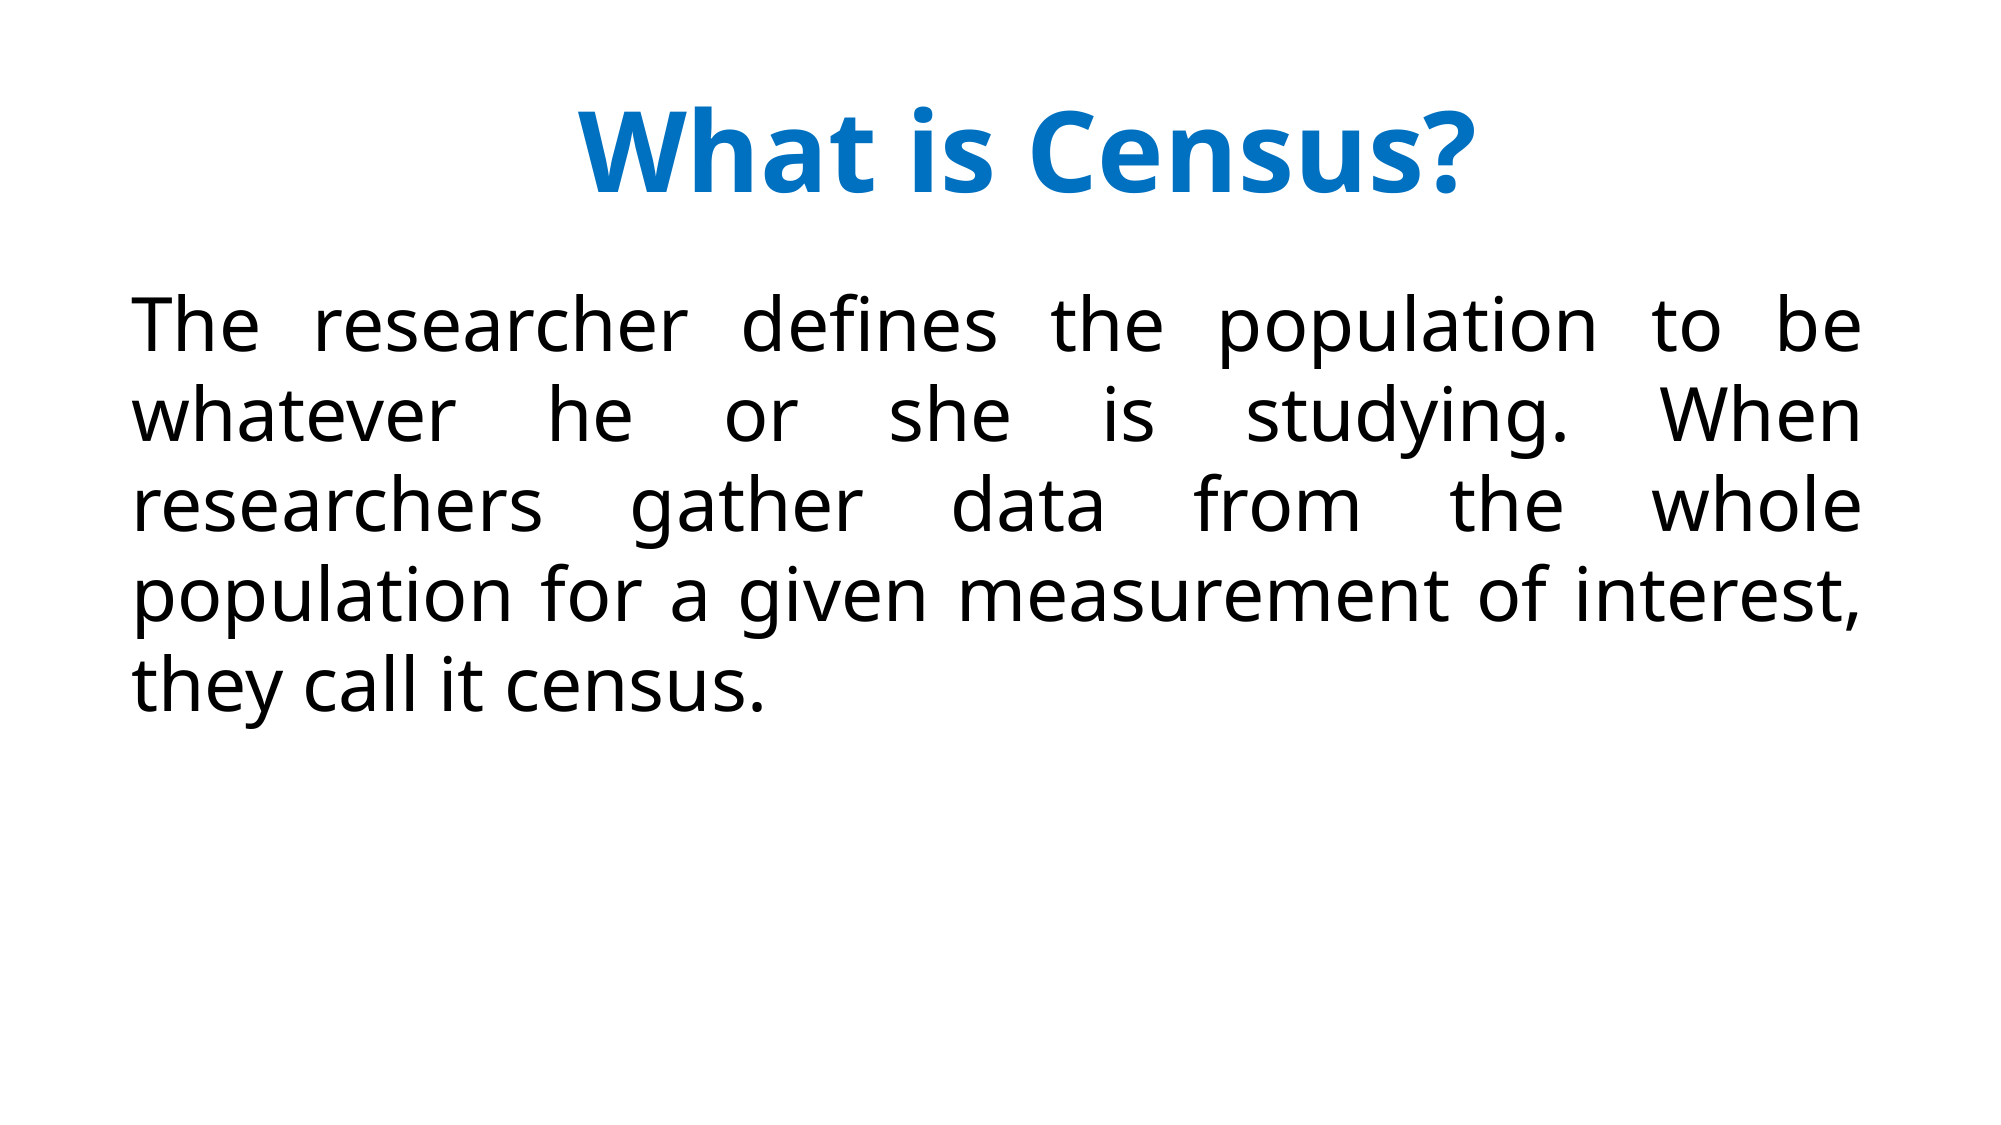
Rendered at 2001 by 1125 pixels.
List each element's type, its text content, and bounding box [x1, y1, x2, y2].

text_box What is Census? [325, 72, 1760, 222]
text_box The researcher defines the population to be whatever he or she is studying. When researchers gather data from the whole population for a given measurement of interest, they call it census. [116, 268, 1880, 734]
